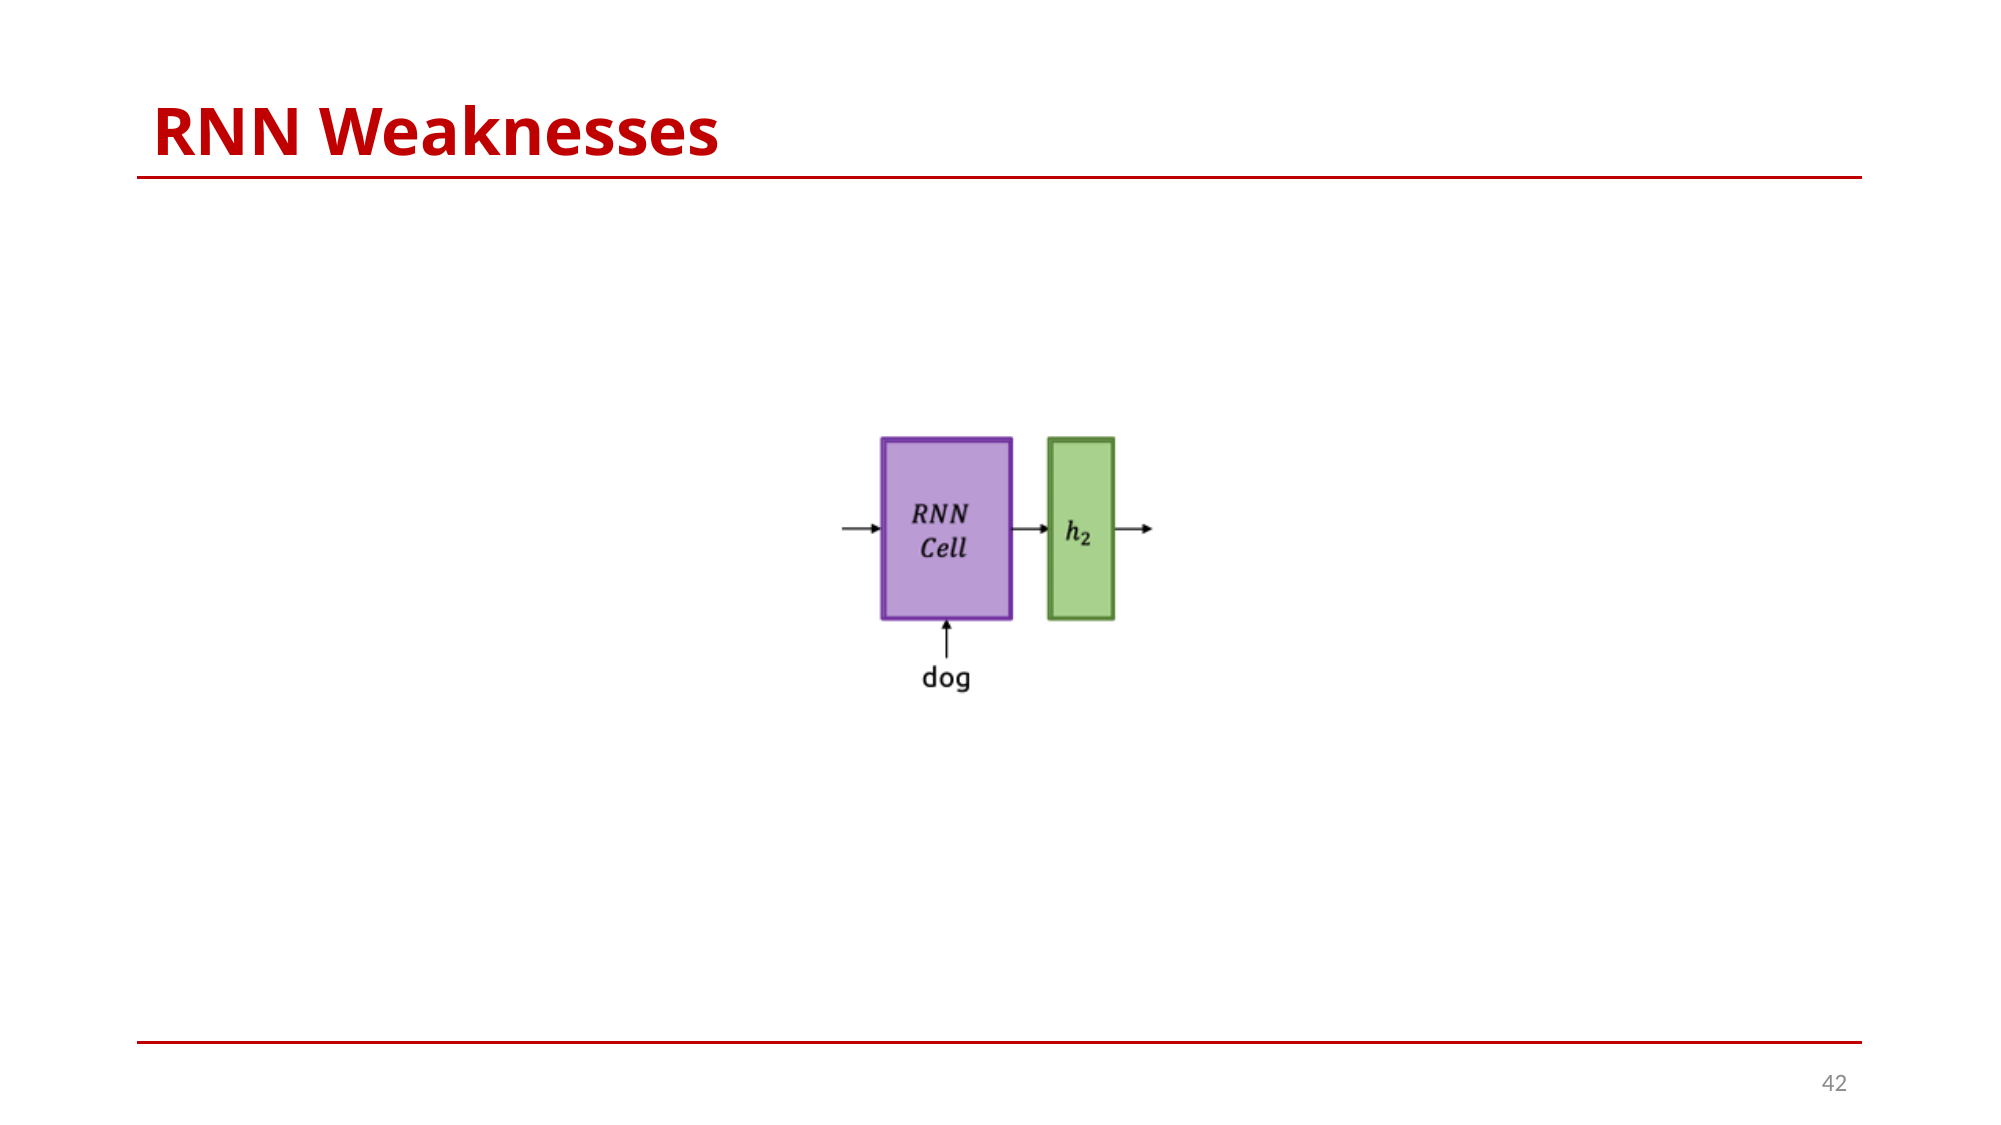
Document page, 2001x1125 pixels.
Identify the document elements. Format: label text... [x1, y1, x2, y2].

slide_number 42 [1412, 1051, 1863, 1111]
title RNN Weaknesses [137, 90, 1863, 178]
picture [814, 410, 1186, 715]
